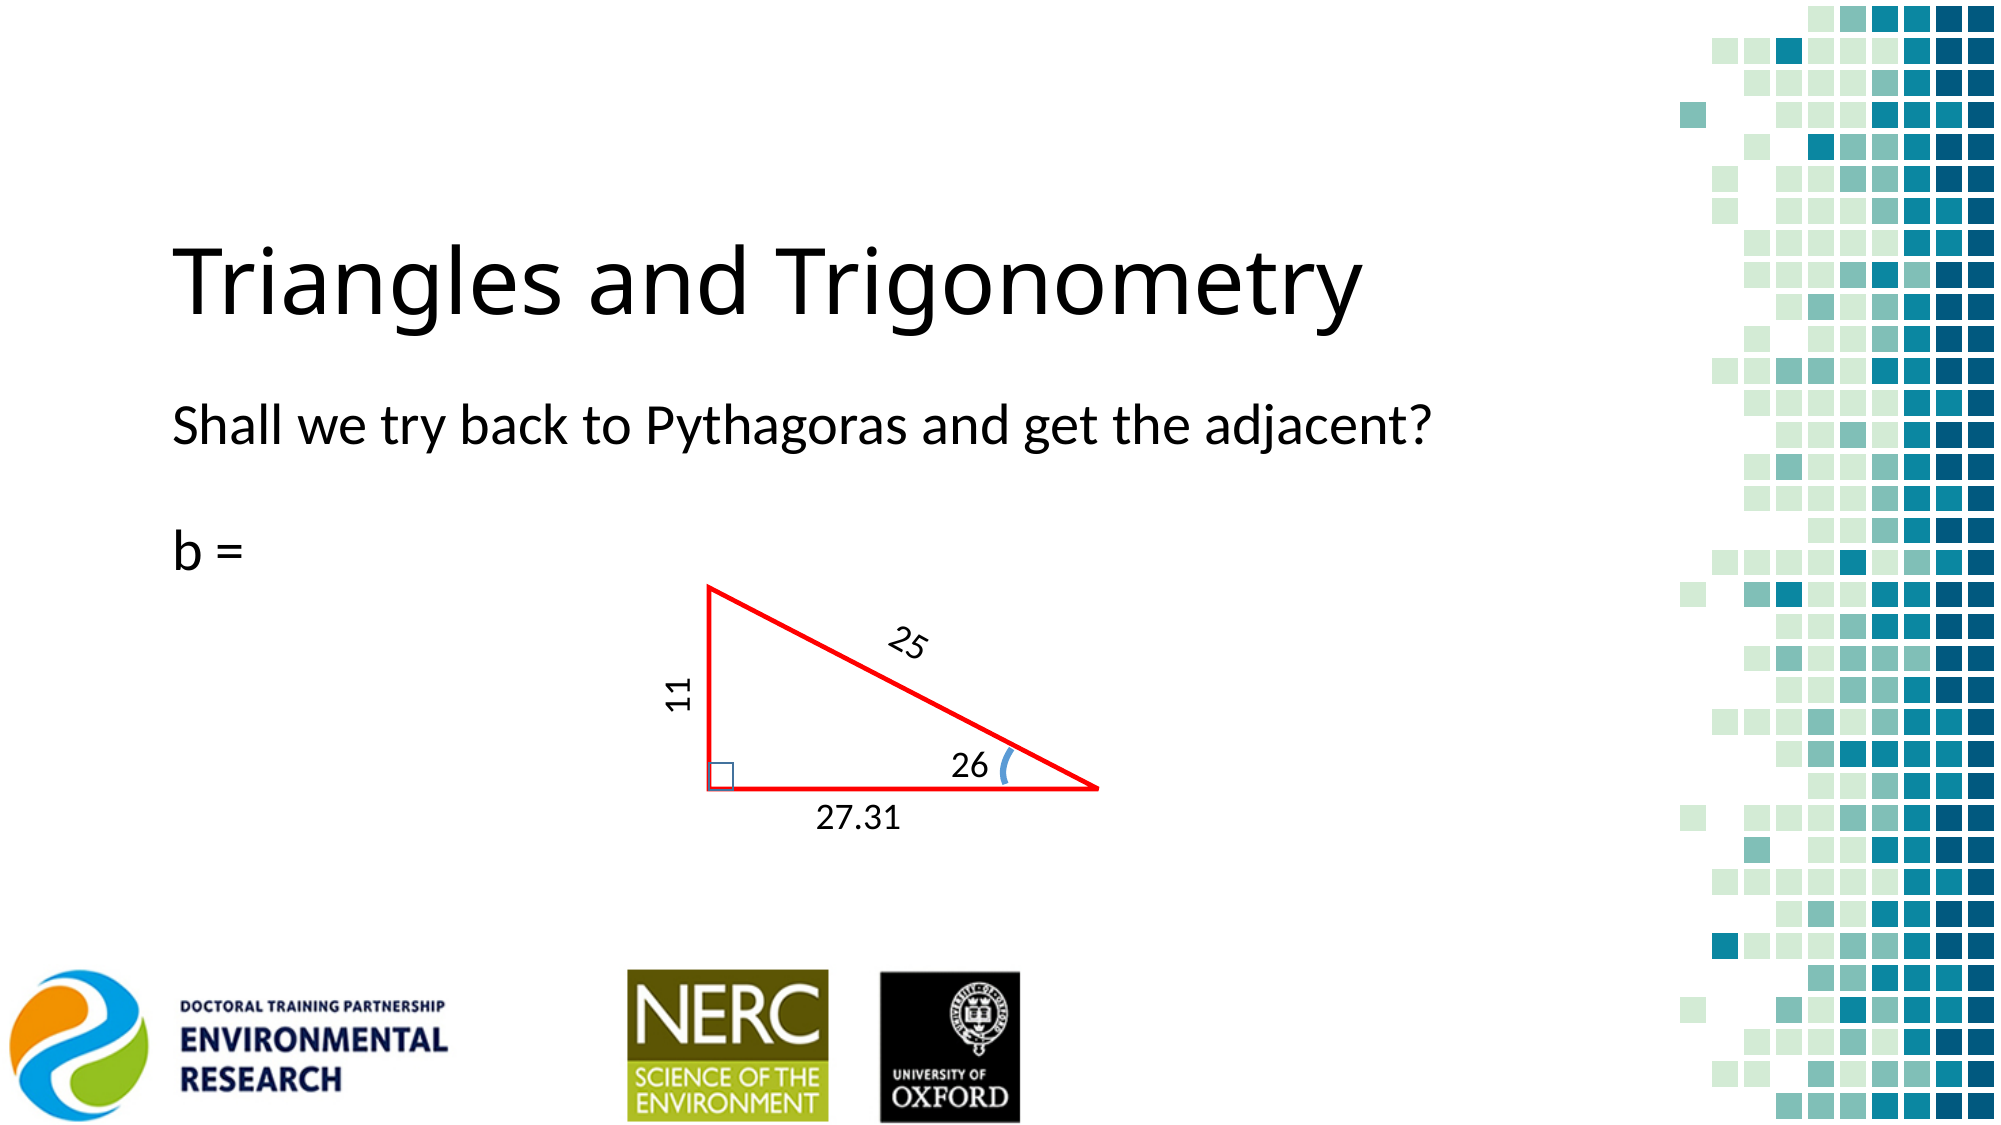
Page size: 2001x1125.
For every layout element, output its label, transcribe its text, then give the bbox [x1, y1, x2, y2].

text_box 11 [644, 646, 705, 731]
text_box 26 [936, 732, 1017, 784]
text_box [1017, 763, 1099, 791]
text_box 25 [866, 597, 1096, 762]
text_box 27.31 [800, 784, 1030, 845]
text_box [707, 585, 991, 791]
text_box [1002, 748, 1059, 784]
text_box [708, 762, 734, 791]
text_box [0, 964, 1676, 1125]
title Triangles and Trigonometry [157, 161, 1636, 350]
